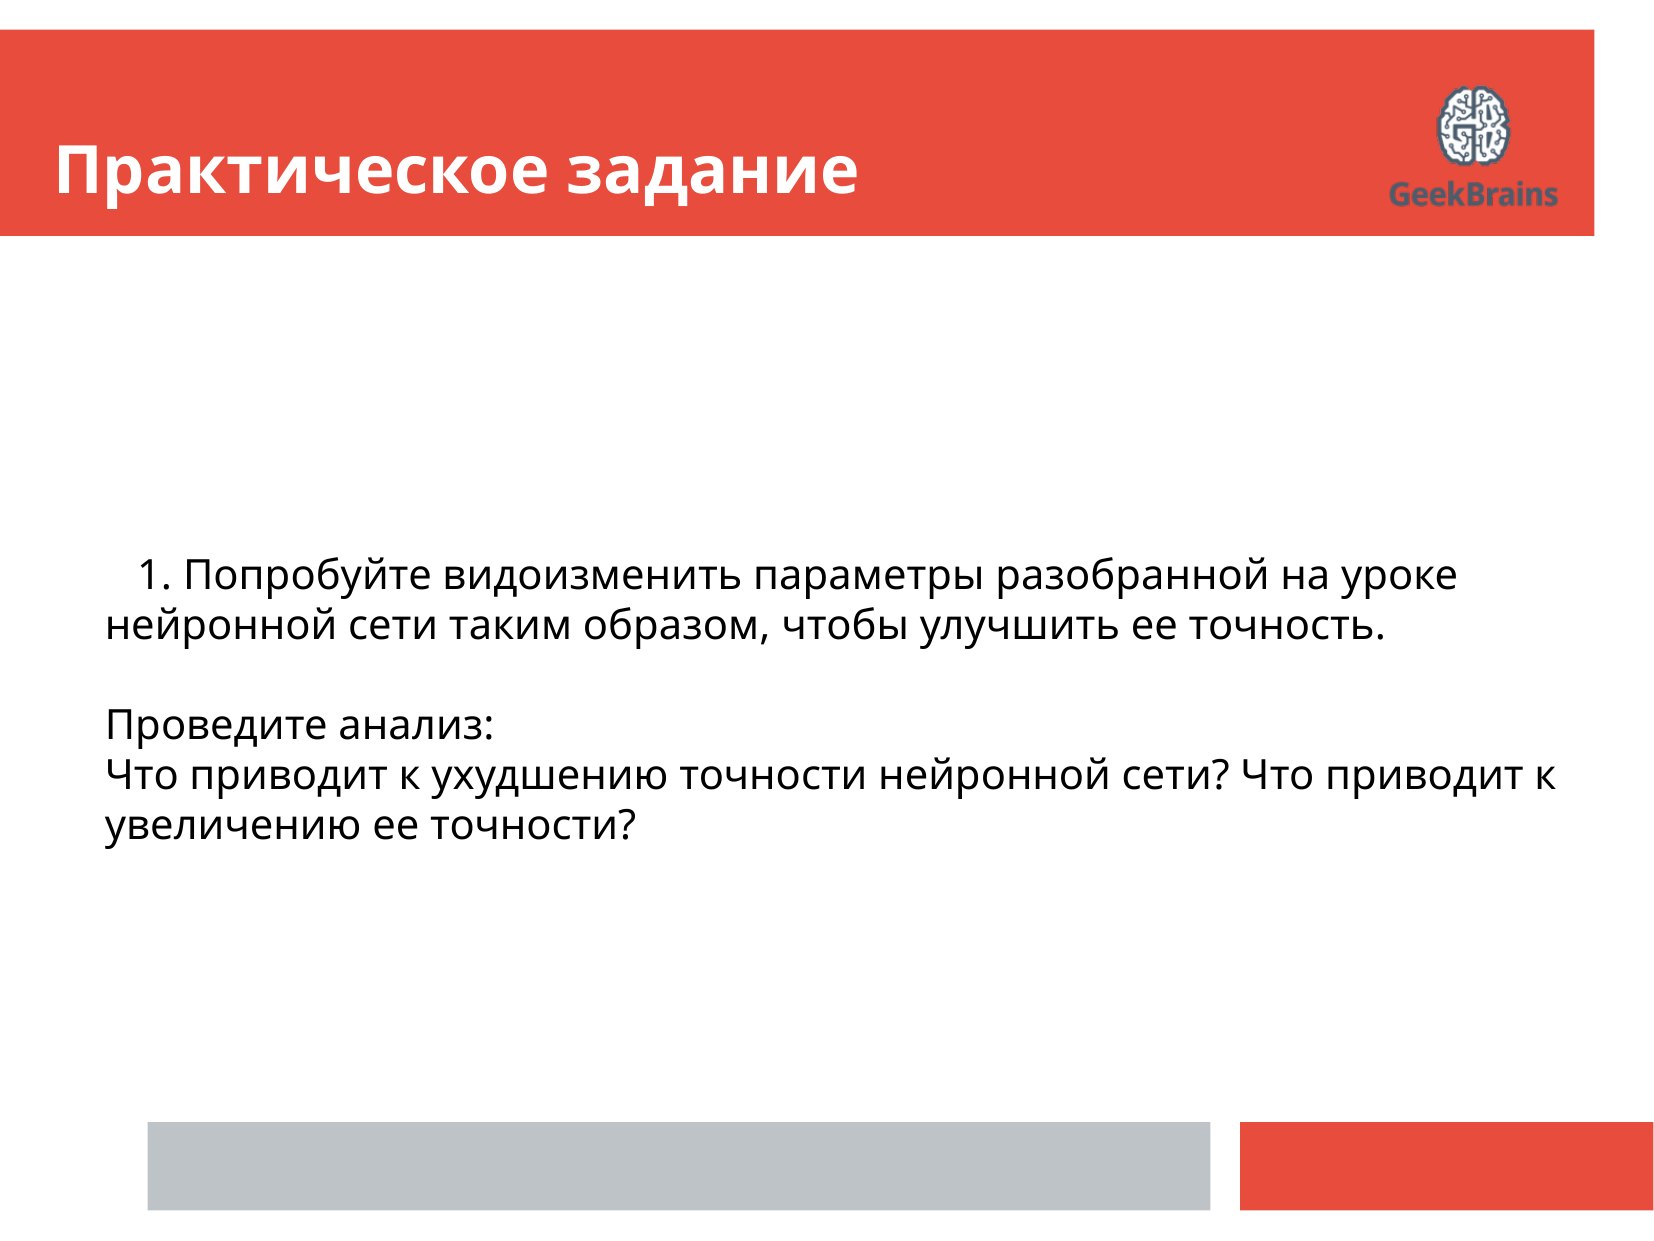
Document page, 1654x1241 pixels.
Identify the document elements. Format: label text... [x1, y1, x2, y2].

text_box 1. Попробуйте видоизменить параметры разобранной на уроке нейронной сети таким образом, чтобы улучшить ее точность. Проведите анализ: Что приводит к ухудшению точности нейронной сети? Что приводит к увеличению ее точности? [90, 540, 1590, 885]
text_box [246, 568, 276, 639]
text_box Практическое задание [53, 59, 1337, 207]
picture [1342, 14, 1606, 278]
